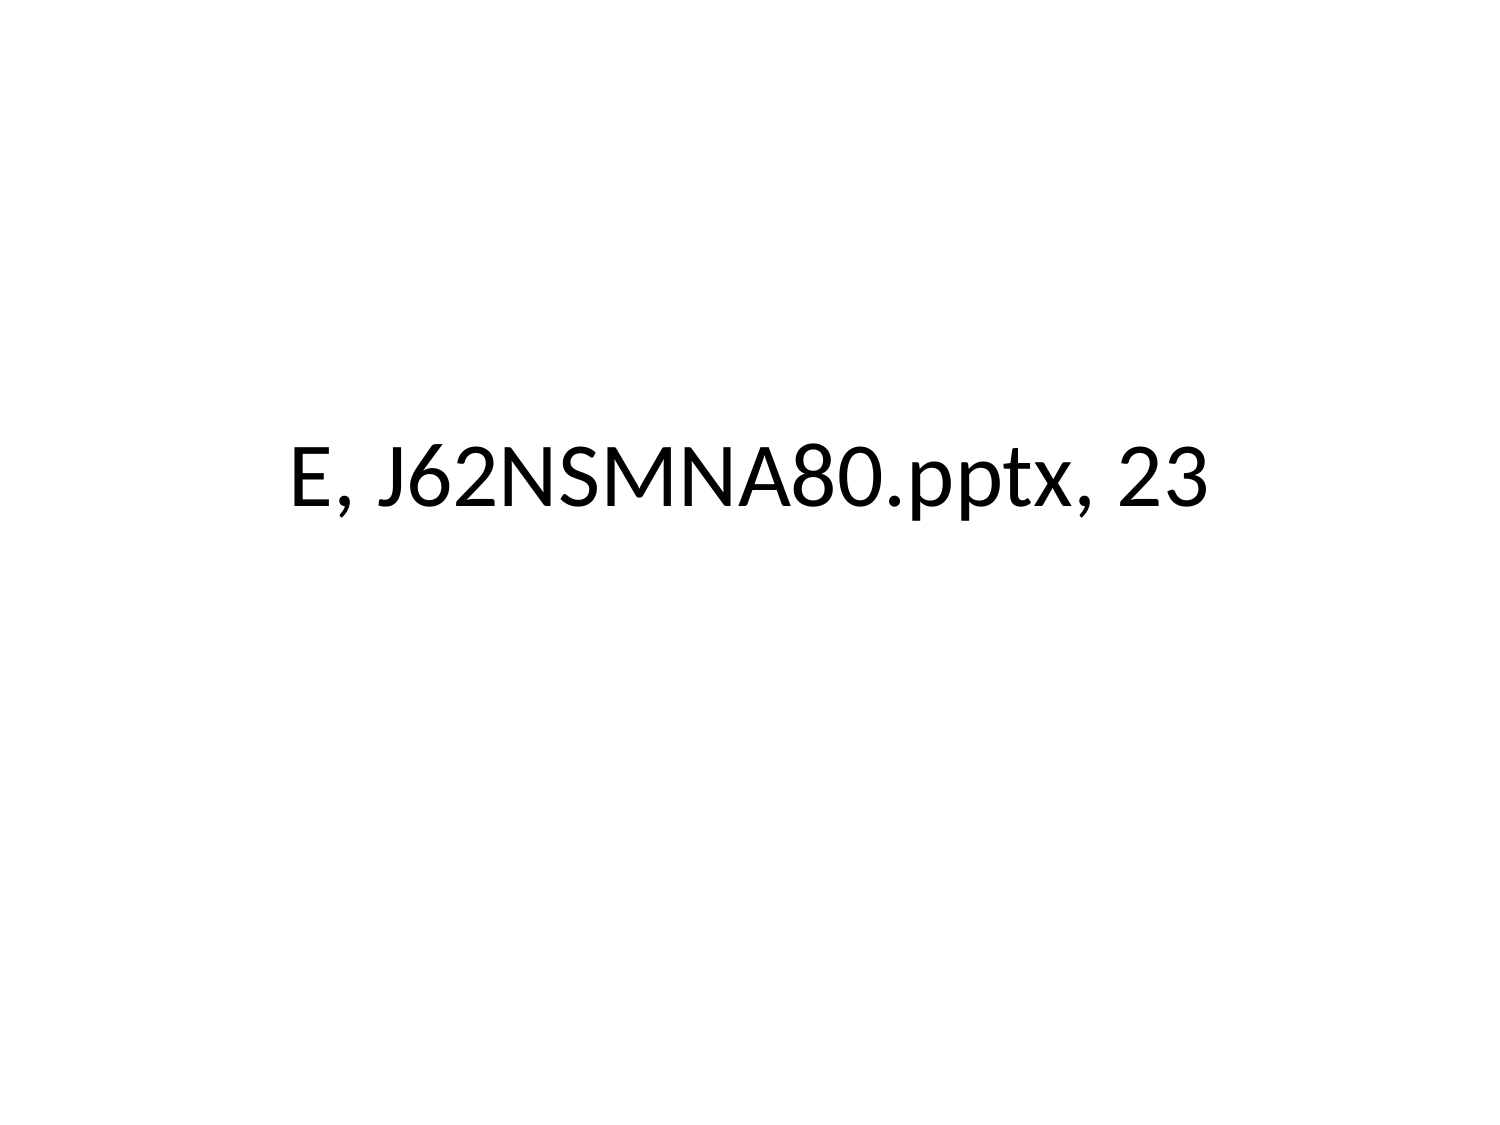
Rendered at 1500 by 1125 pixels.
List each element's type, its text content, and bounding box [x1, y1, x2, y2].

title E, J62NSMNA80.pptx, 23 [112, 349, 1388, 591]
